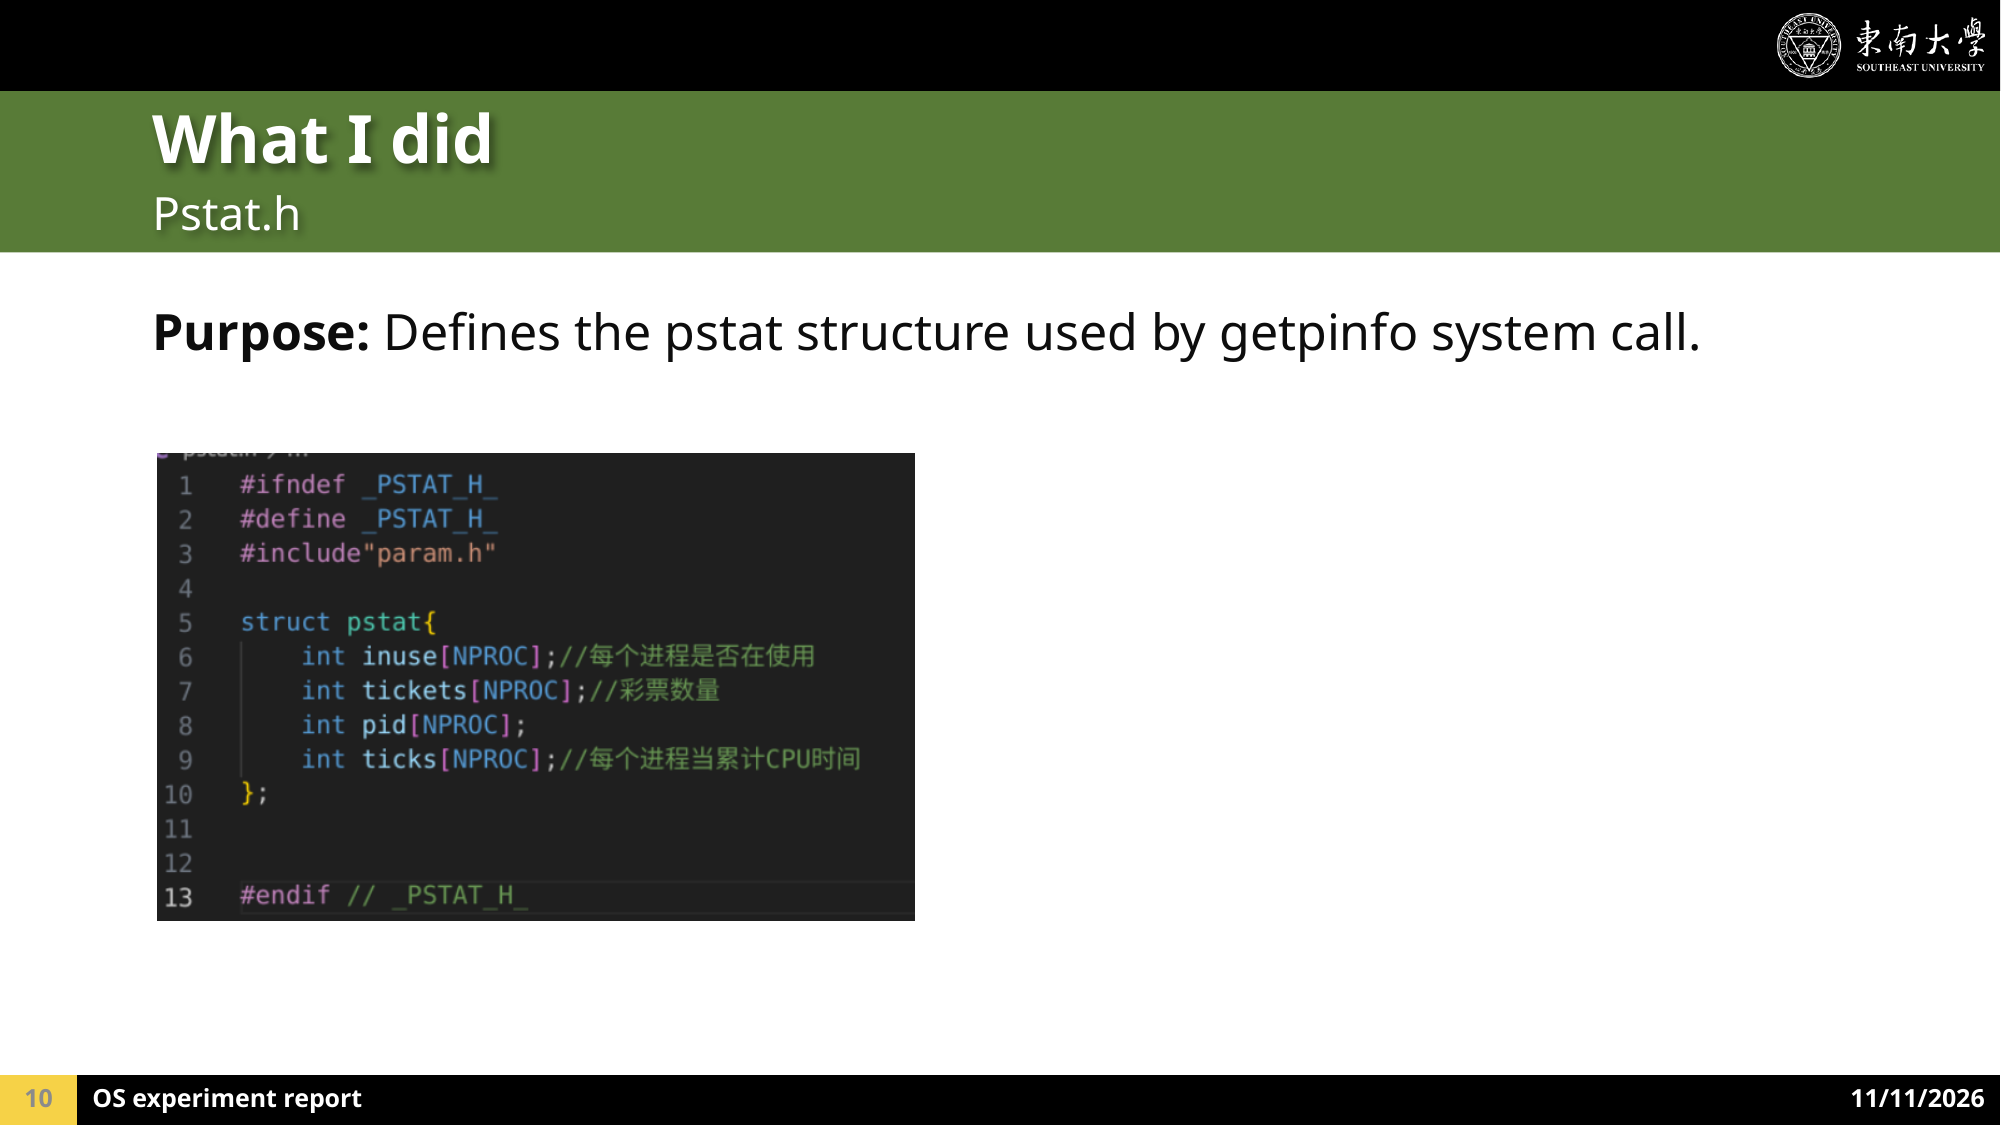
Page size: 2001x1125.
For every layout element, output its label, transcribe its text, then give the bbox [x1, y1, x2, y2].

slide_number 10 [0, 1075, 78, 1125]
picture [156, 453, 915, 921]
list Purpose: Defines the pstat structure used by getpinfo system call. [137, 299, 1863, 1014]
picture [1774, 10, 1988, 80]
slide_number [1775, 1075, 2000, 1125]
subtitle Pstat.h [137, 187, 1638, 249]
title What I did [137, 97, 2000, 187]
footer OS experiment report [78, 1075, 1775, 1125]
